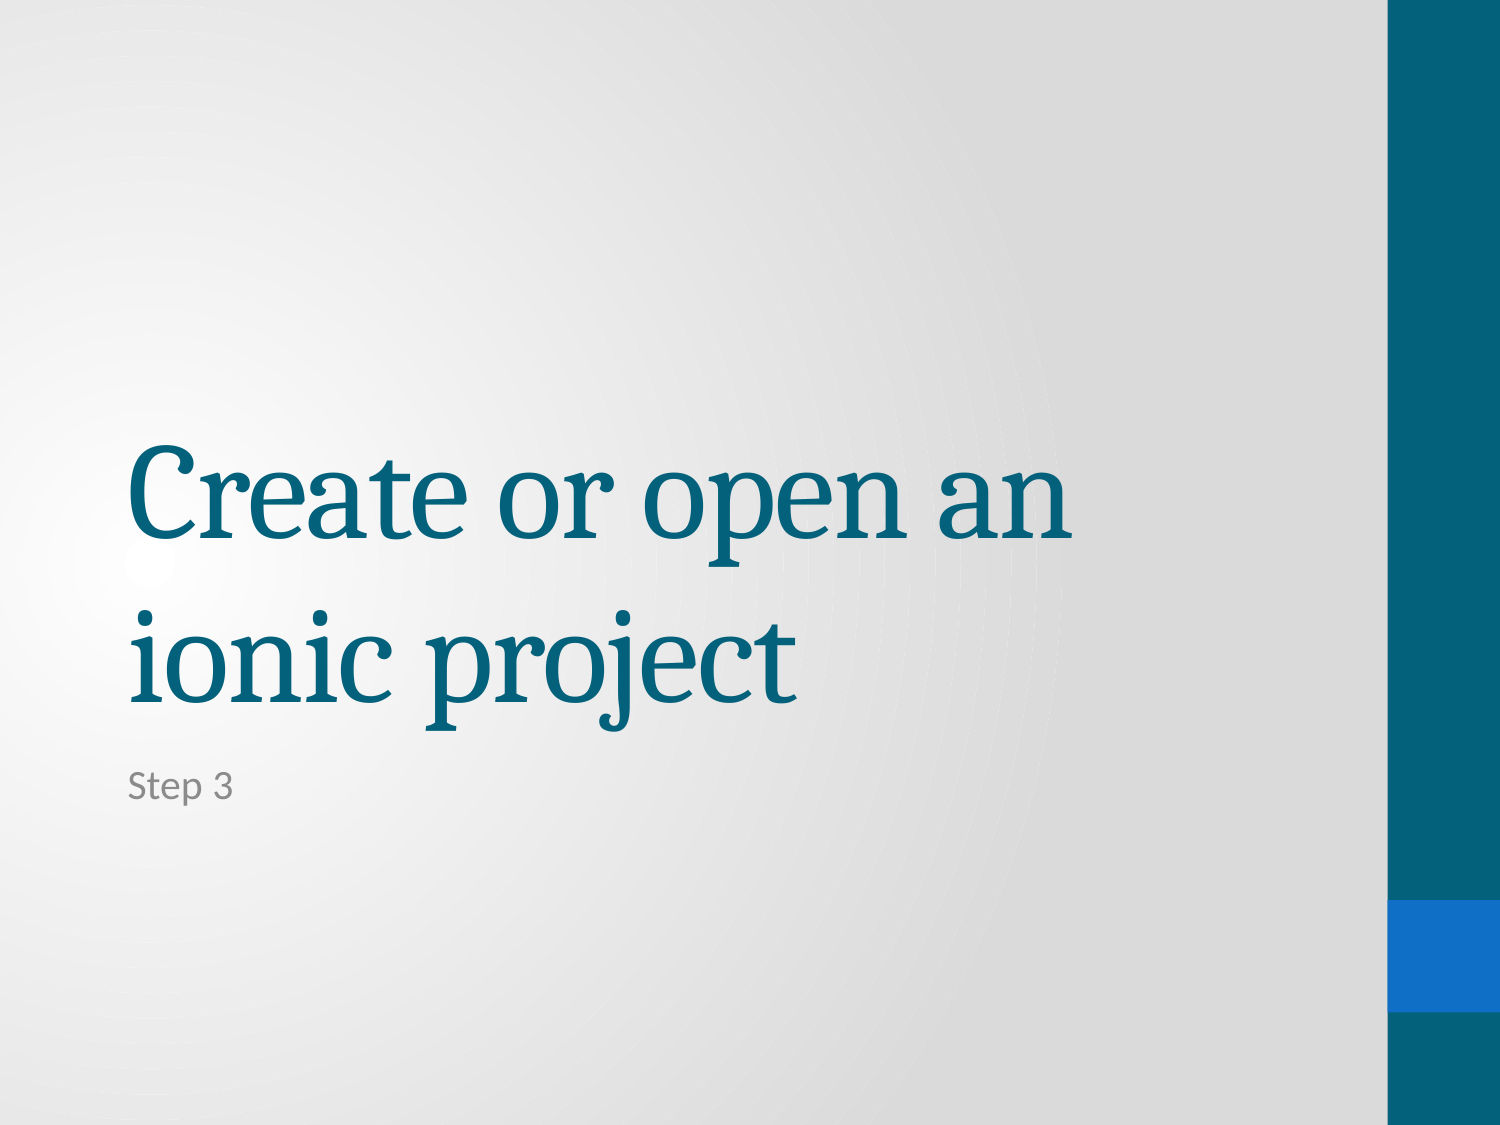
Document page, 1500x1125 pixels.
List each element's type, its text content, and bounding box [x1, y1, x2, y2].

title Create or open an ionic project [112, 312, 1350, 738]
subtitle Step 3 [112, 750, 1173, 925]
